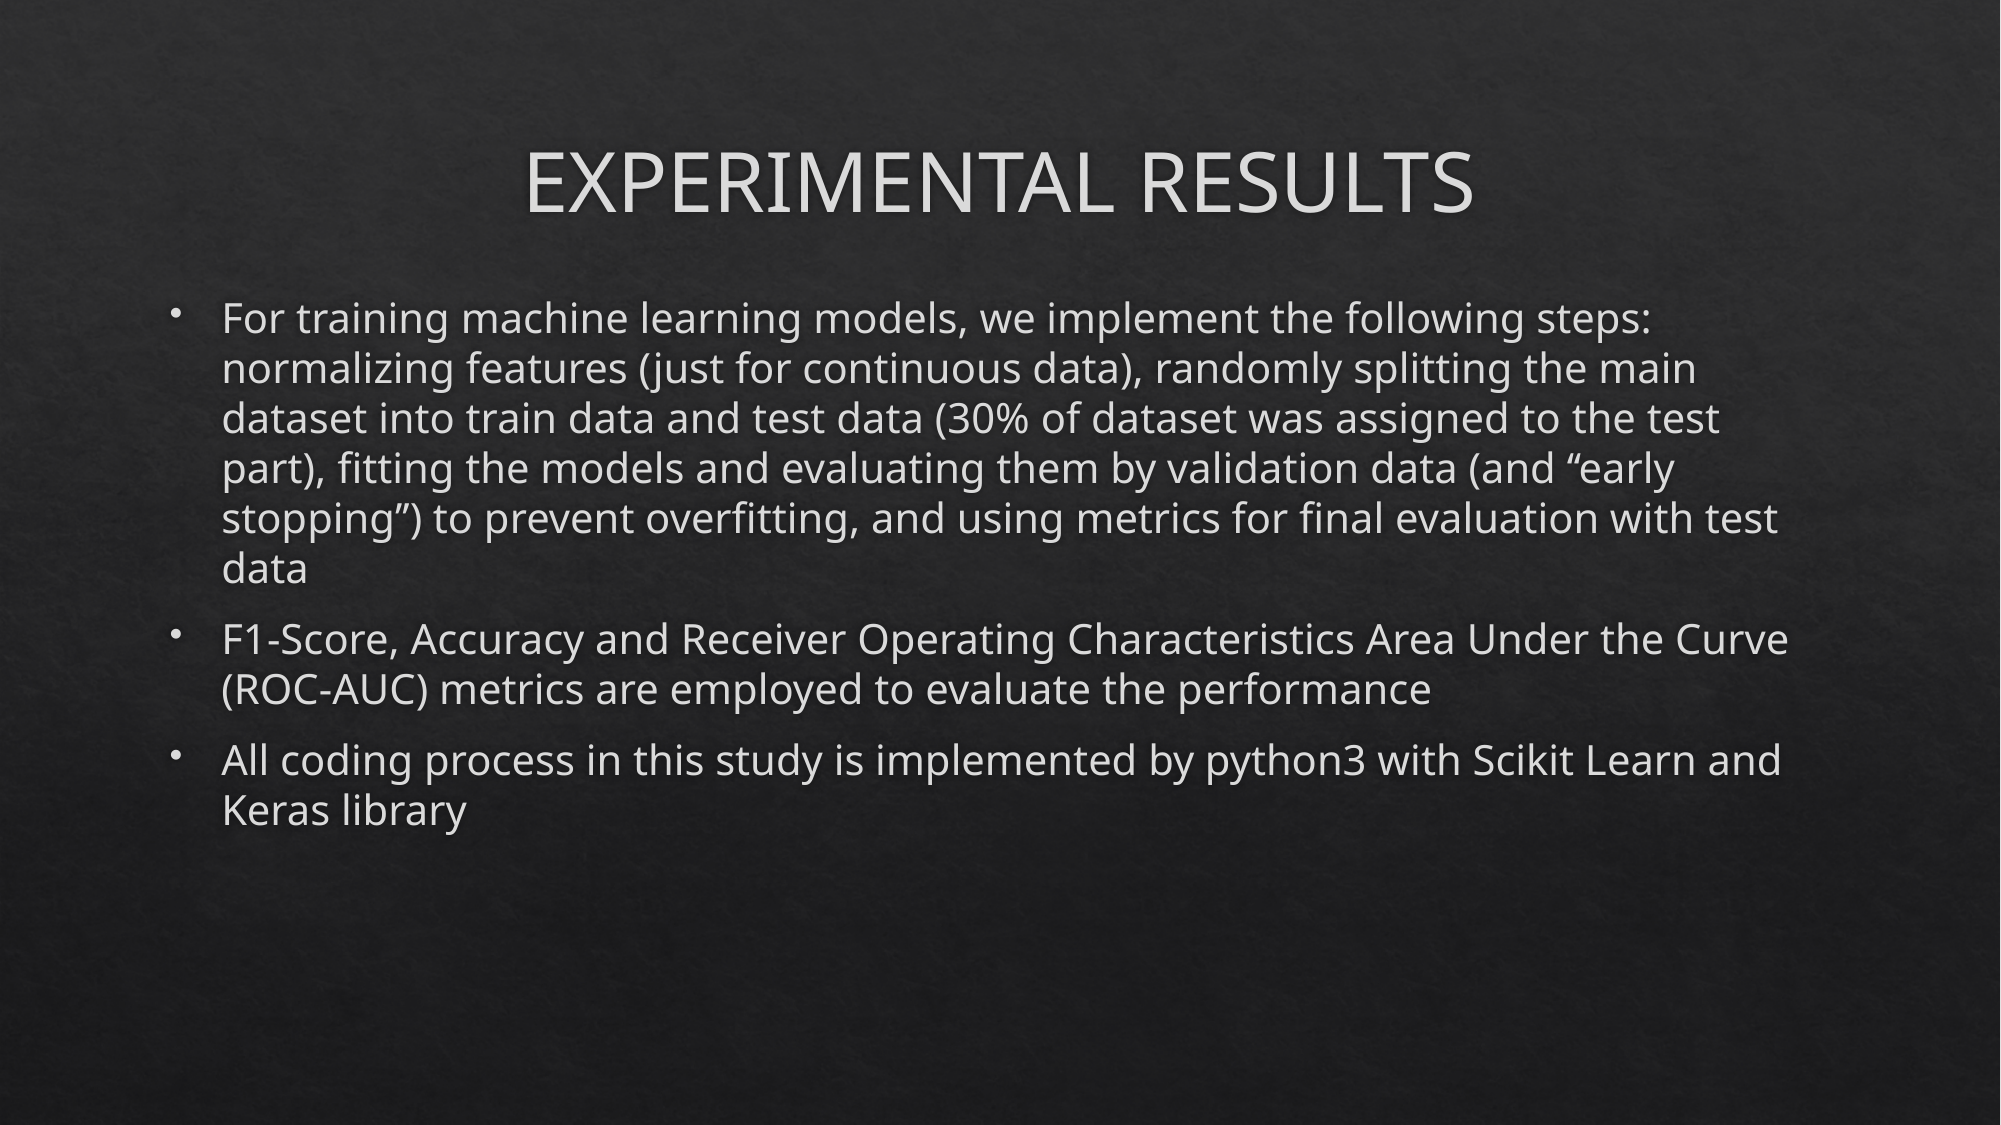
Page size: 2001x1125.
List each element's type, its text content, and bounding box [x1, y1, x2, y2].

title EXPERIMENTAL RESULTS [149, 99, 1849, 260]
list For training machine learning models, we implement the following steps: normalizing features (just for continuous data), randomly splitting the main dataset into train data and test data (30% of dataset was assigned to the test part), fitting the models and evaluating them by validation data (and ‘‘early stopping’’) to prevent overfitting, and using metrics for final evaluation with test data F1-Score, Accuracy and Receiver Operating Characteristics Area Under the Curve (ROC-AUC) metrics are employed to evaluate the performance All coding process in this study is implemented by python3 with Scikit Learn and Keras library [149, 284, 1849, 950]
